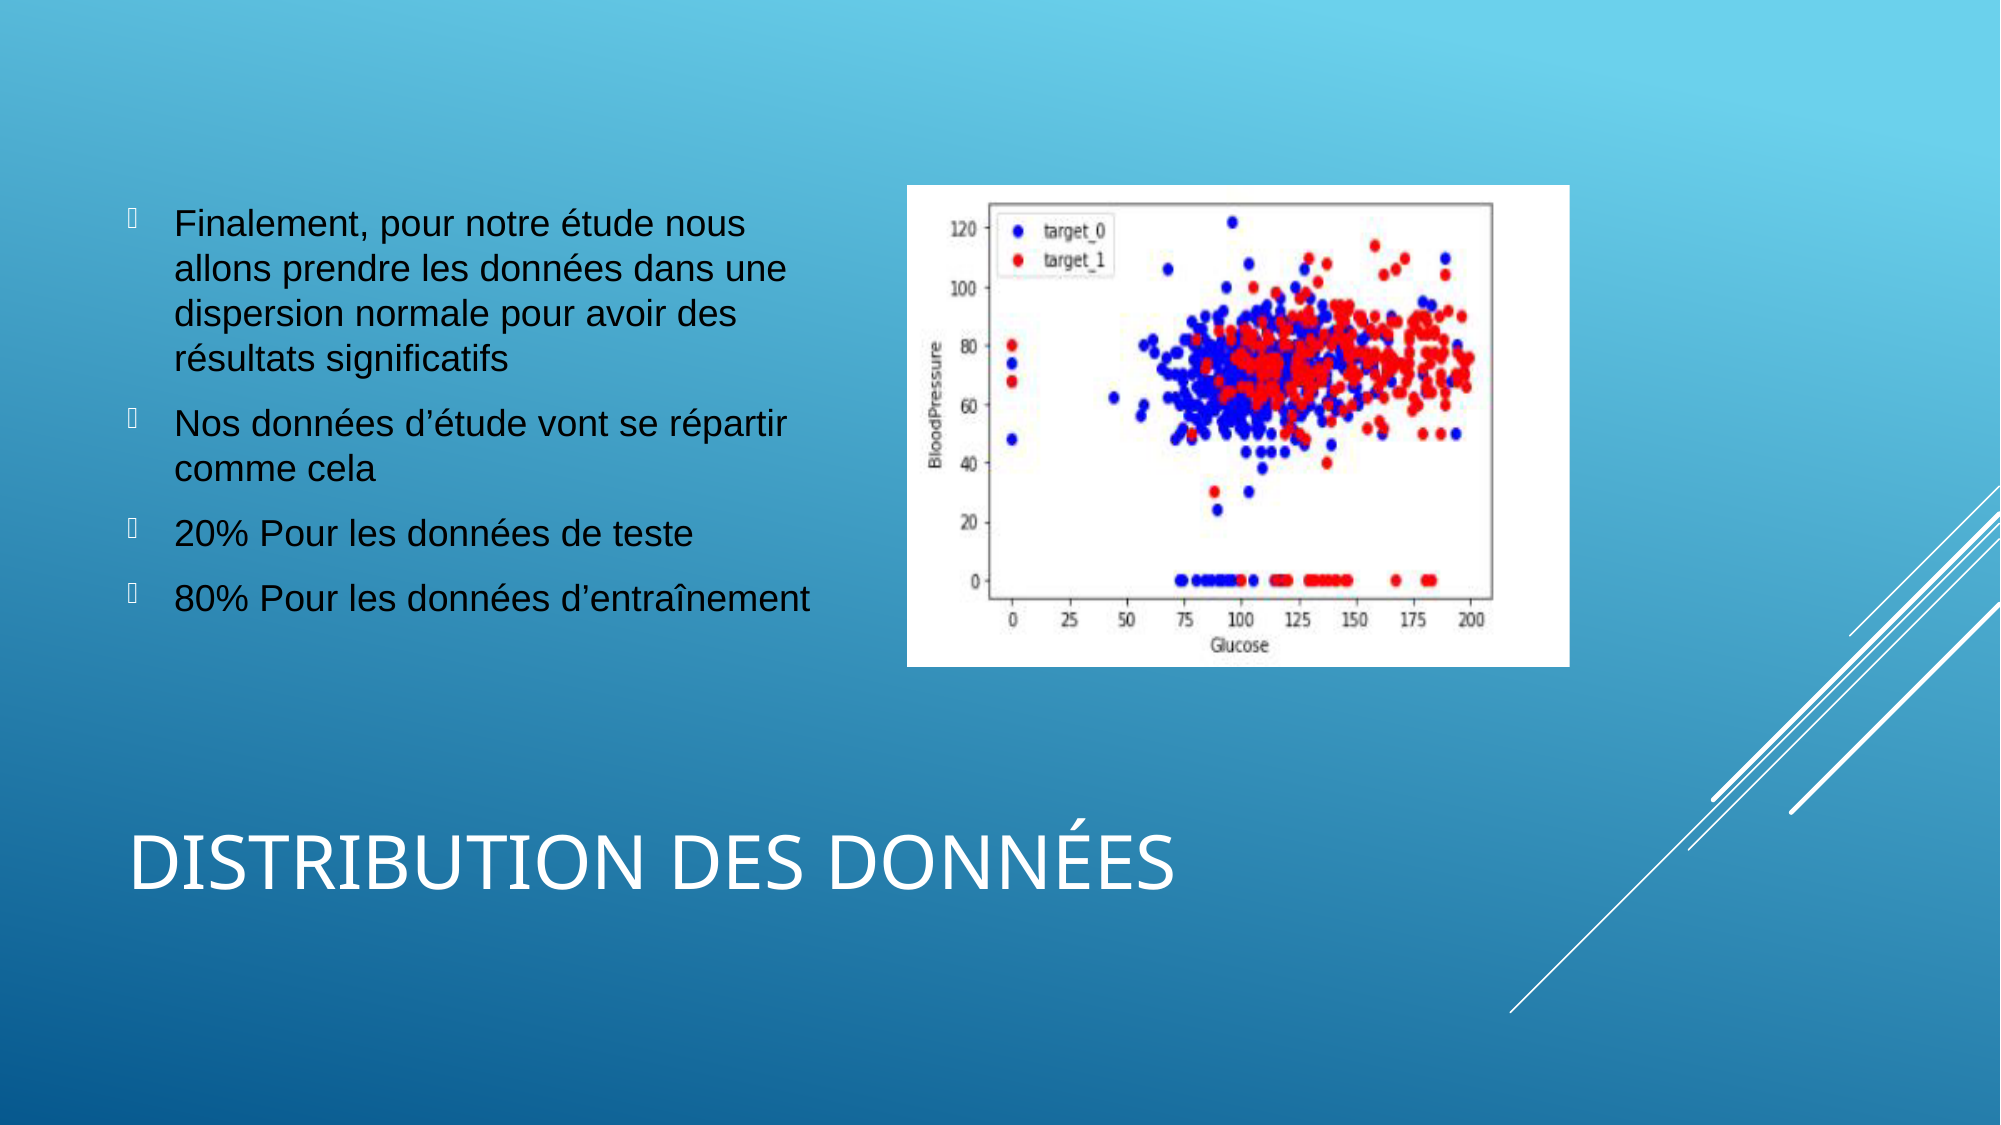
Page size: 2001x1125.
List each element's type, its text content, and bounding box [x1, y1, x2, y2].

title distribution DES Données [112, 736, 1570, 984]
list Finalement, pour notre étude nous allons prendre les données dans une dispersion normale pour avoir des résultats significatifs Nos données d’étude vont se répartir comme cela 20% Pour les données de teste 80% Pour les données d’entraînement [112, 112, 870, 706]
picture [906, 184, 1570, 667]
